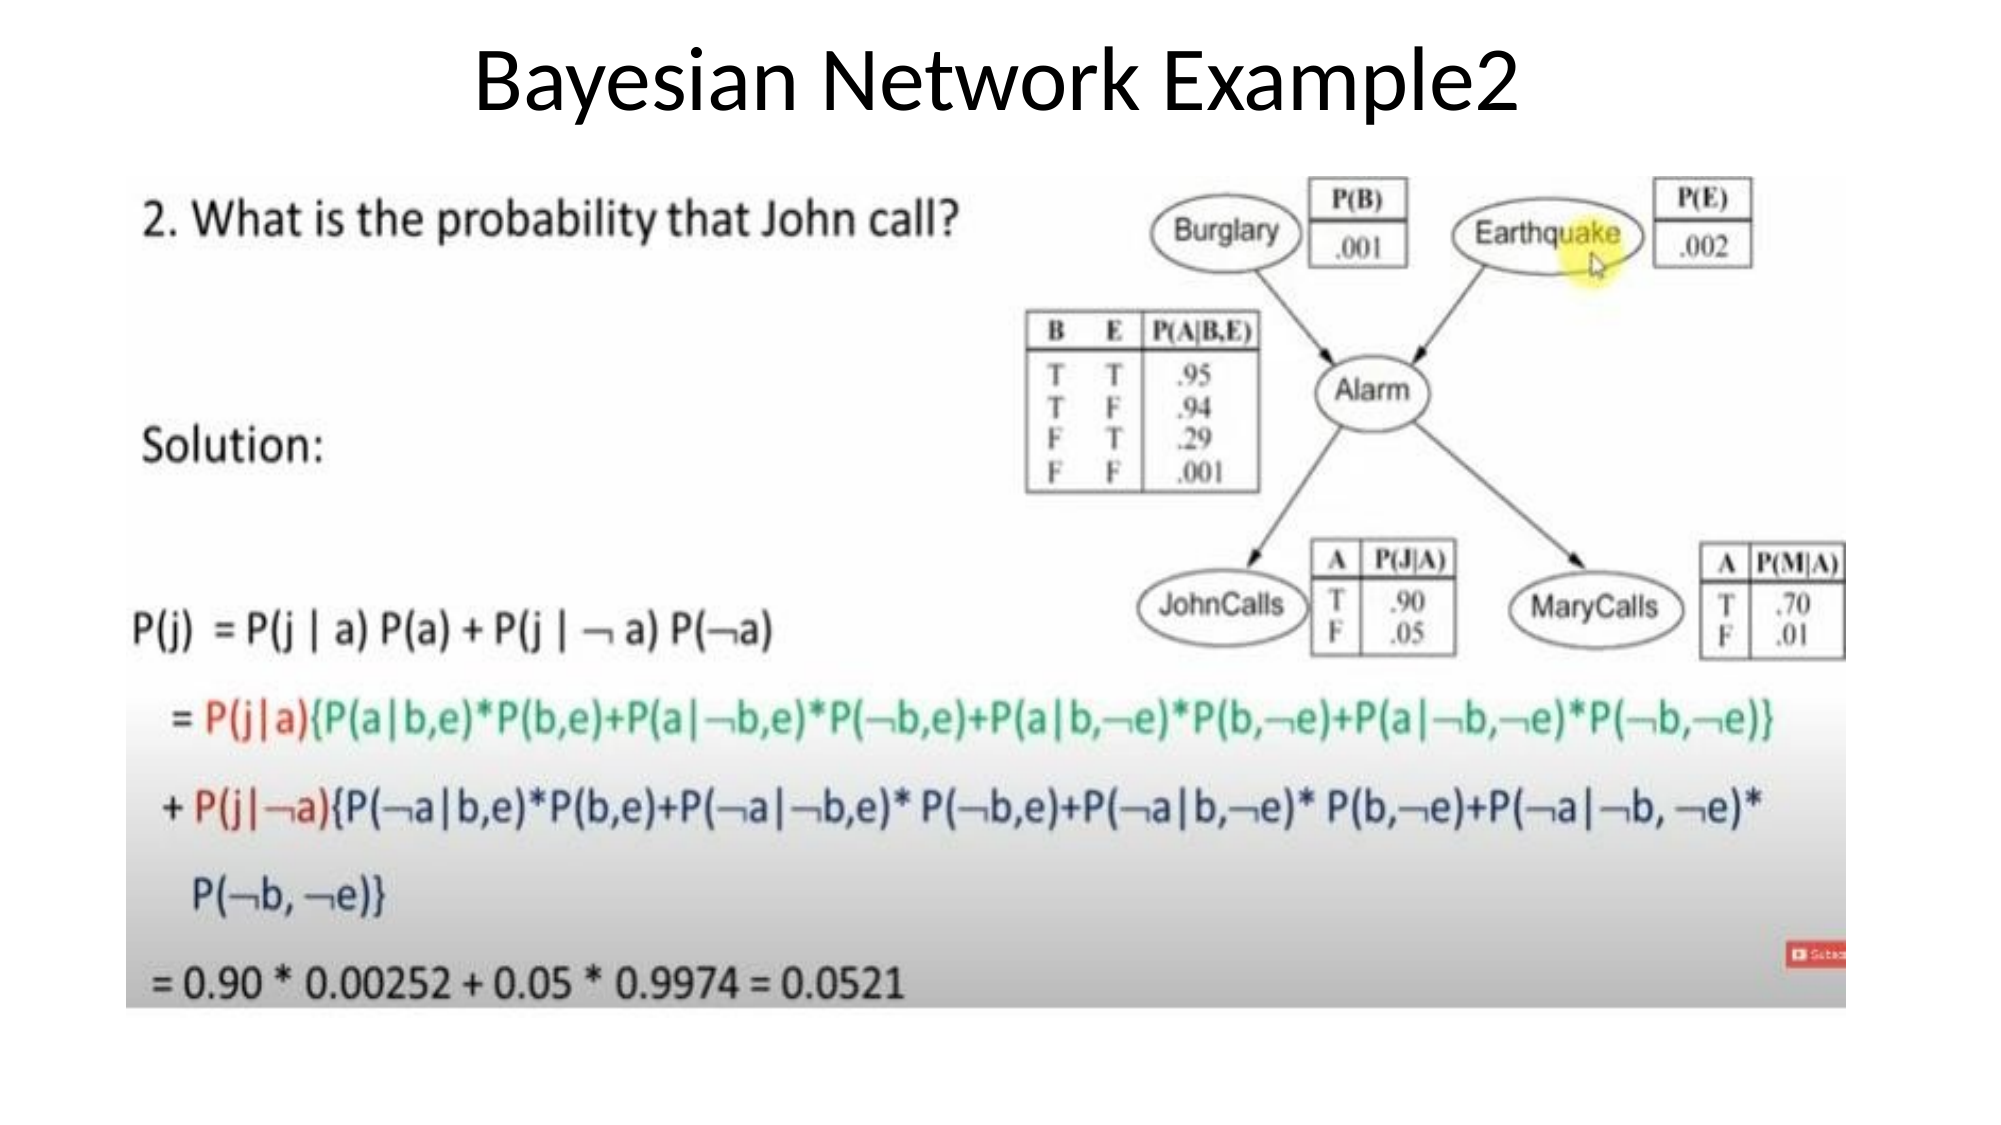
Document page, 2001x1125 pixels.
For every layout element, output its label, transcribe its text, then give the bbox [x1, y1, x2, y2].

title Bayesian Network Example2 [471, 16, 1529, 173]
picture [125, 175, 1846, 1018]
